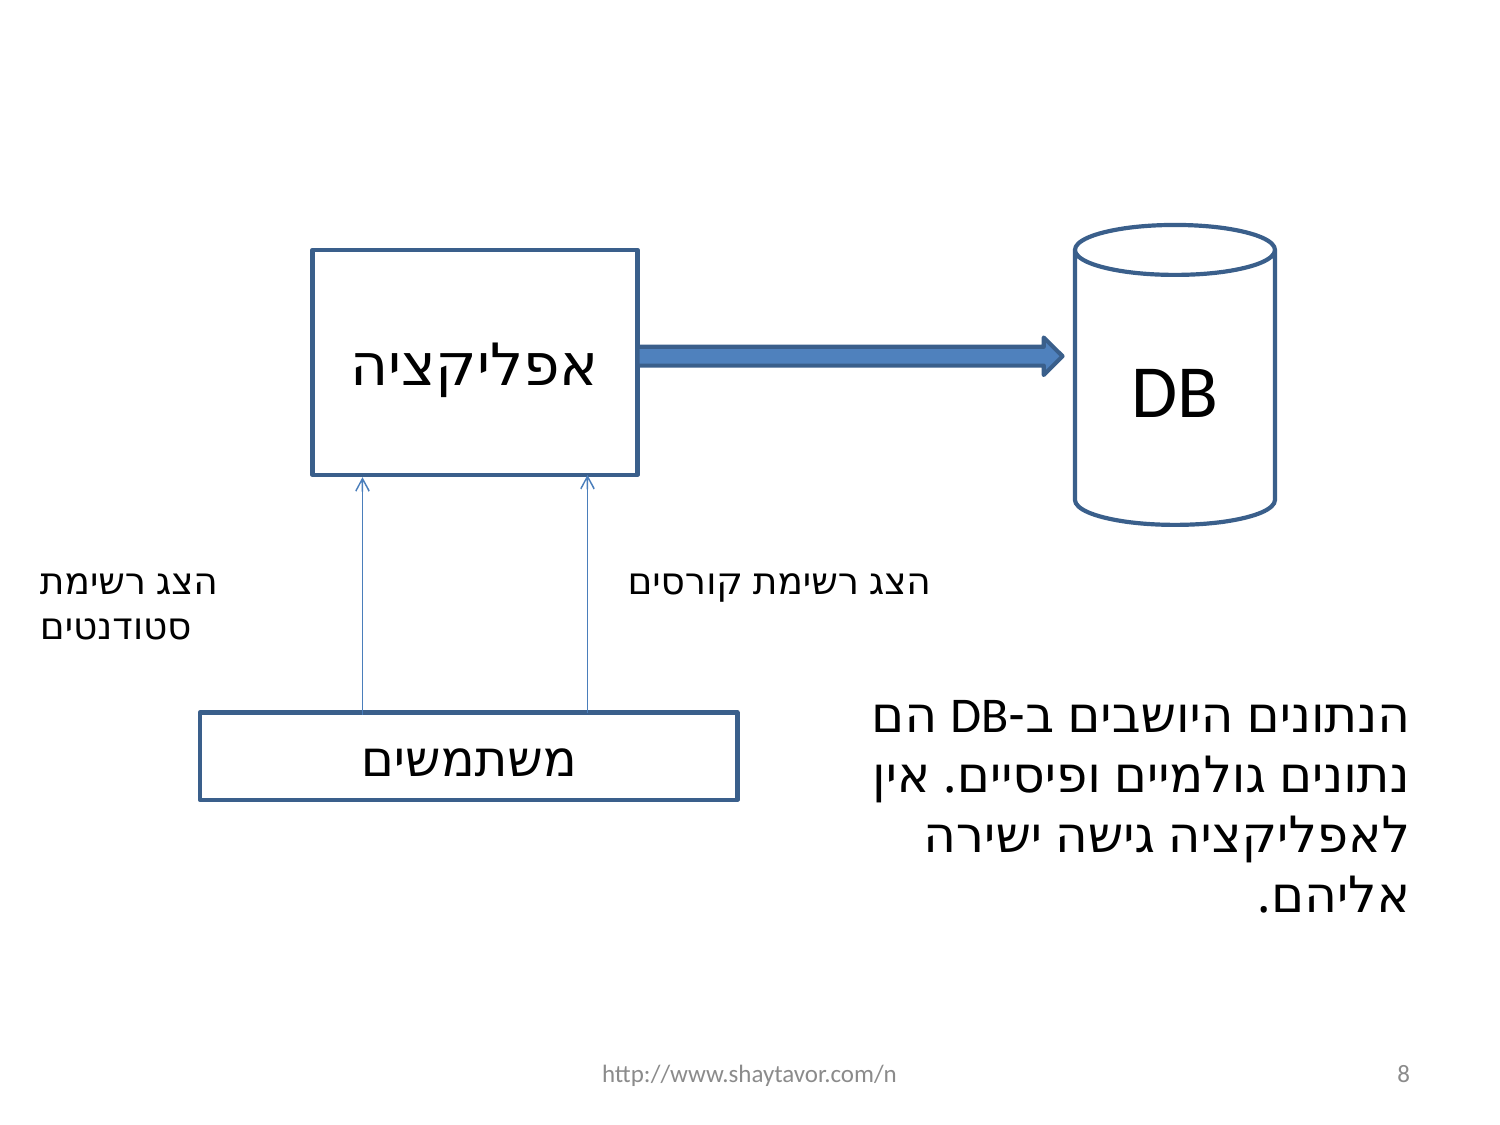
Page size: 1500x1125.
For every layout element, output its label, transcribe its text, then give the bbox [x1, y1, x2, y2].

text_box אפליקציה [310, 248, 640, 477]
footer http://www.shaytavor.com/n [512, 1042, 988, 1103]
text_box הצג רשימת סטודנטים [366, 549, 375, 655]
text_box DB [1072, 222, 1278, 527]
text_box משתמשים [198, 710, 740, 802]
slide_number 8 [1074, 1042, 1425, 1103]
text_box הצג רשימת סטודנטים [24, 549, 358, 655]
text_box הצג רשימת קורסים [612, 549, 963, 610]
text_box הנתונים היושבים ב-DB הם נתונים גולמיים ופיסיים. אין לאפליקציה גישה ישירה אליהם. [787, 674, 1425, 930]
text_box [635, 335, 1065, 377]
